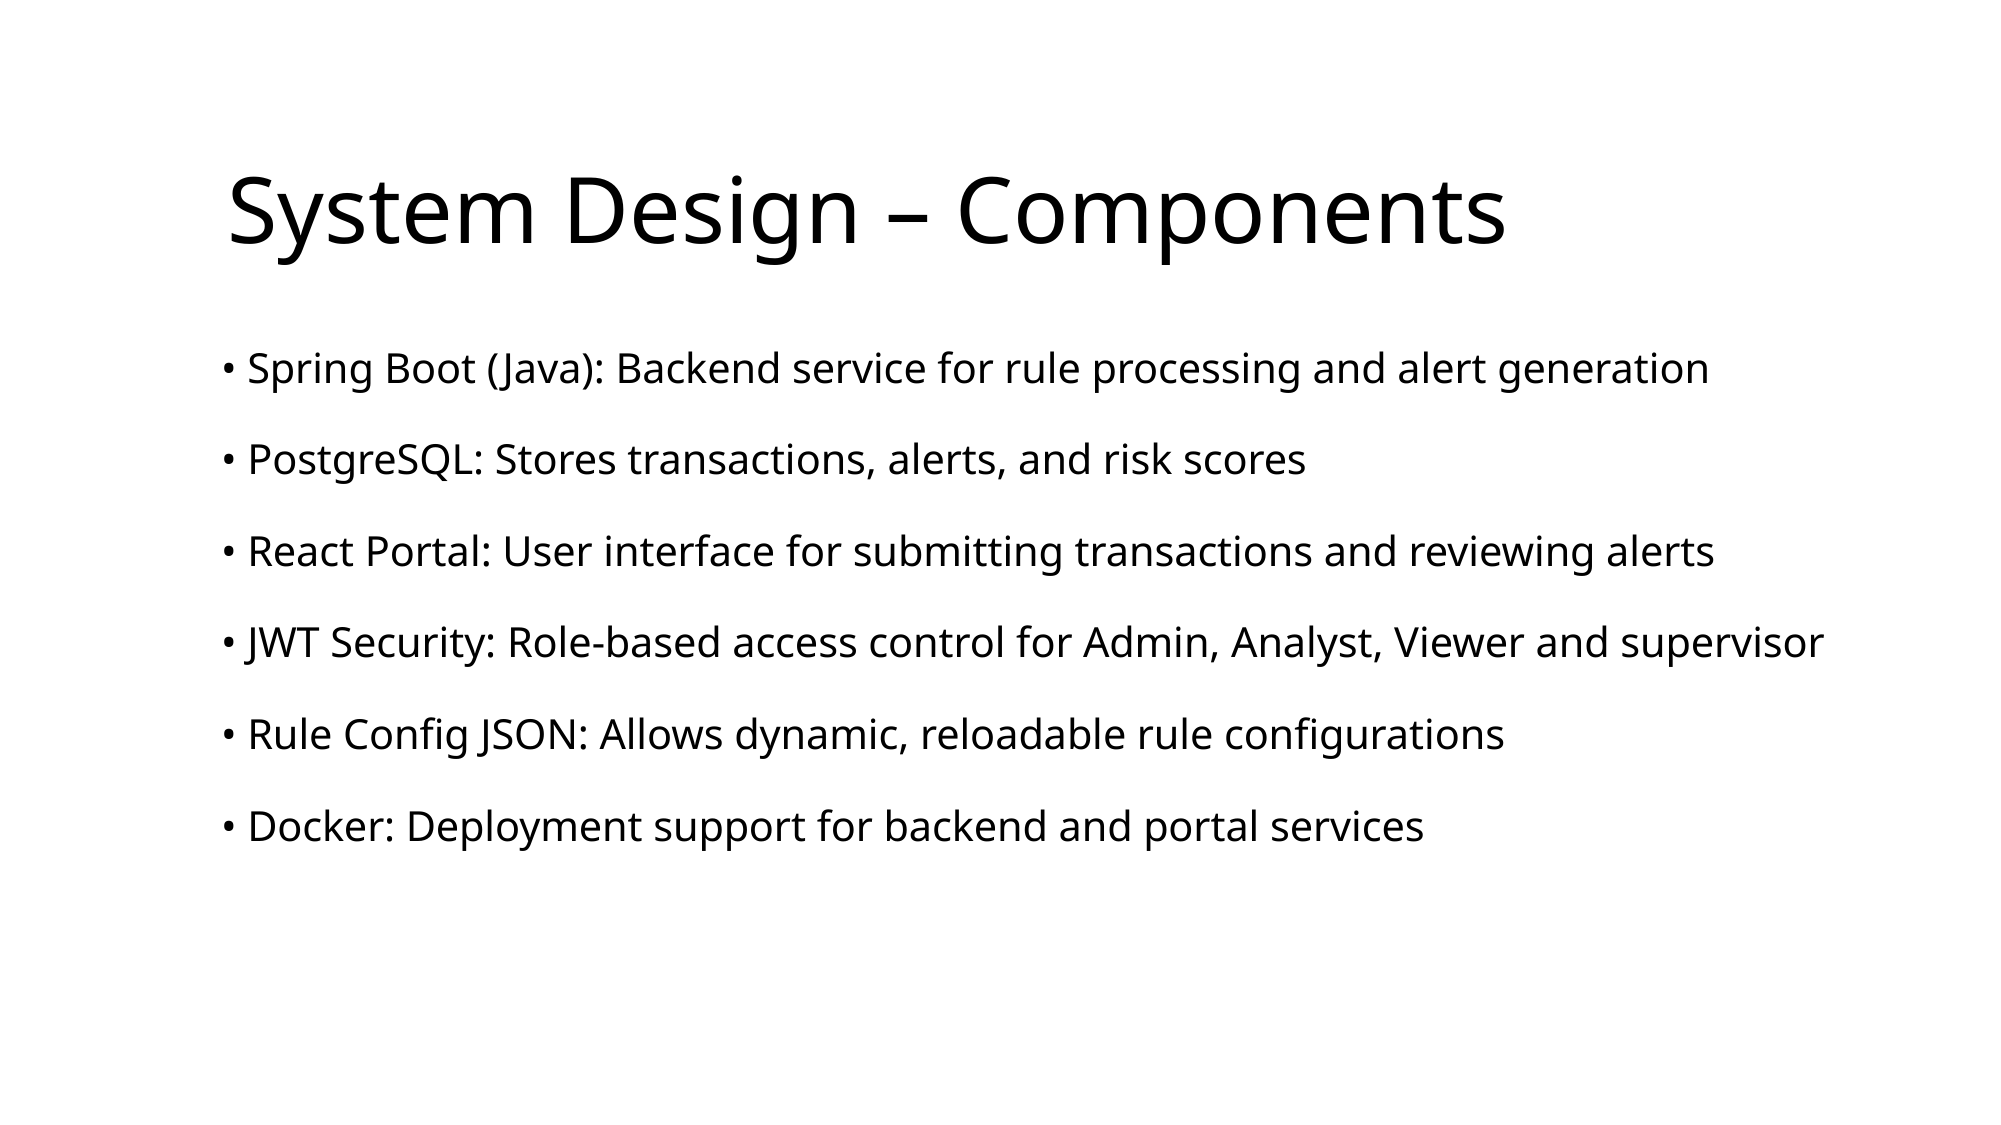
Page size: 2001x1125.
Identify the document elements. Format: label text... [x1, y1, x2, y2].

title System Design – Components [137, 59, 1863, 278]
list • Spring Boot (Java): Backend service for rule processing and alert generation • PostgreSQL: Stores transactions, alerts, and risk scores • React Portal: User interface for submitting transactions and reviewing alerts • JWT Security: Role-based access control for Admin, Analyst, Viewer and supervisor • Rule Config JSON: Allows dynamic, reloadable rule configurations • Docker: Deployment support for backend and portal services [137, 299, 1863, 1014]
